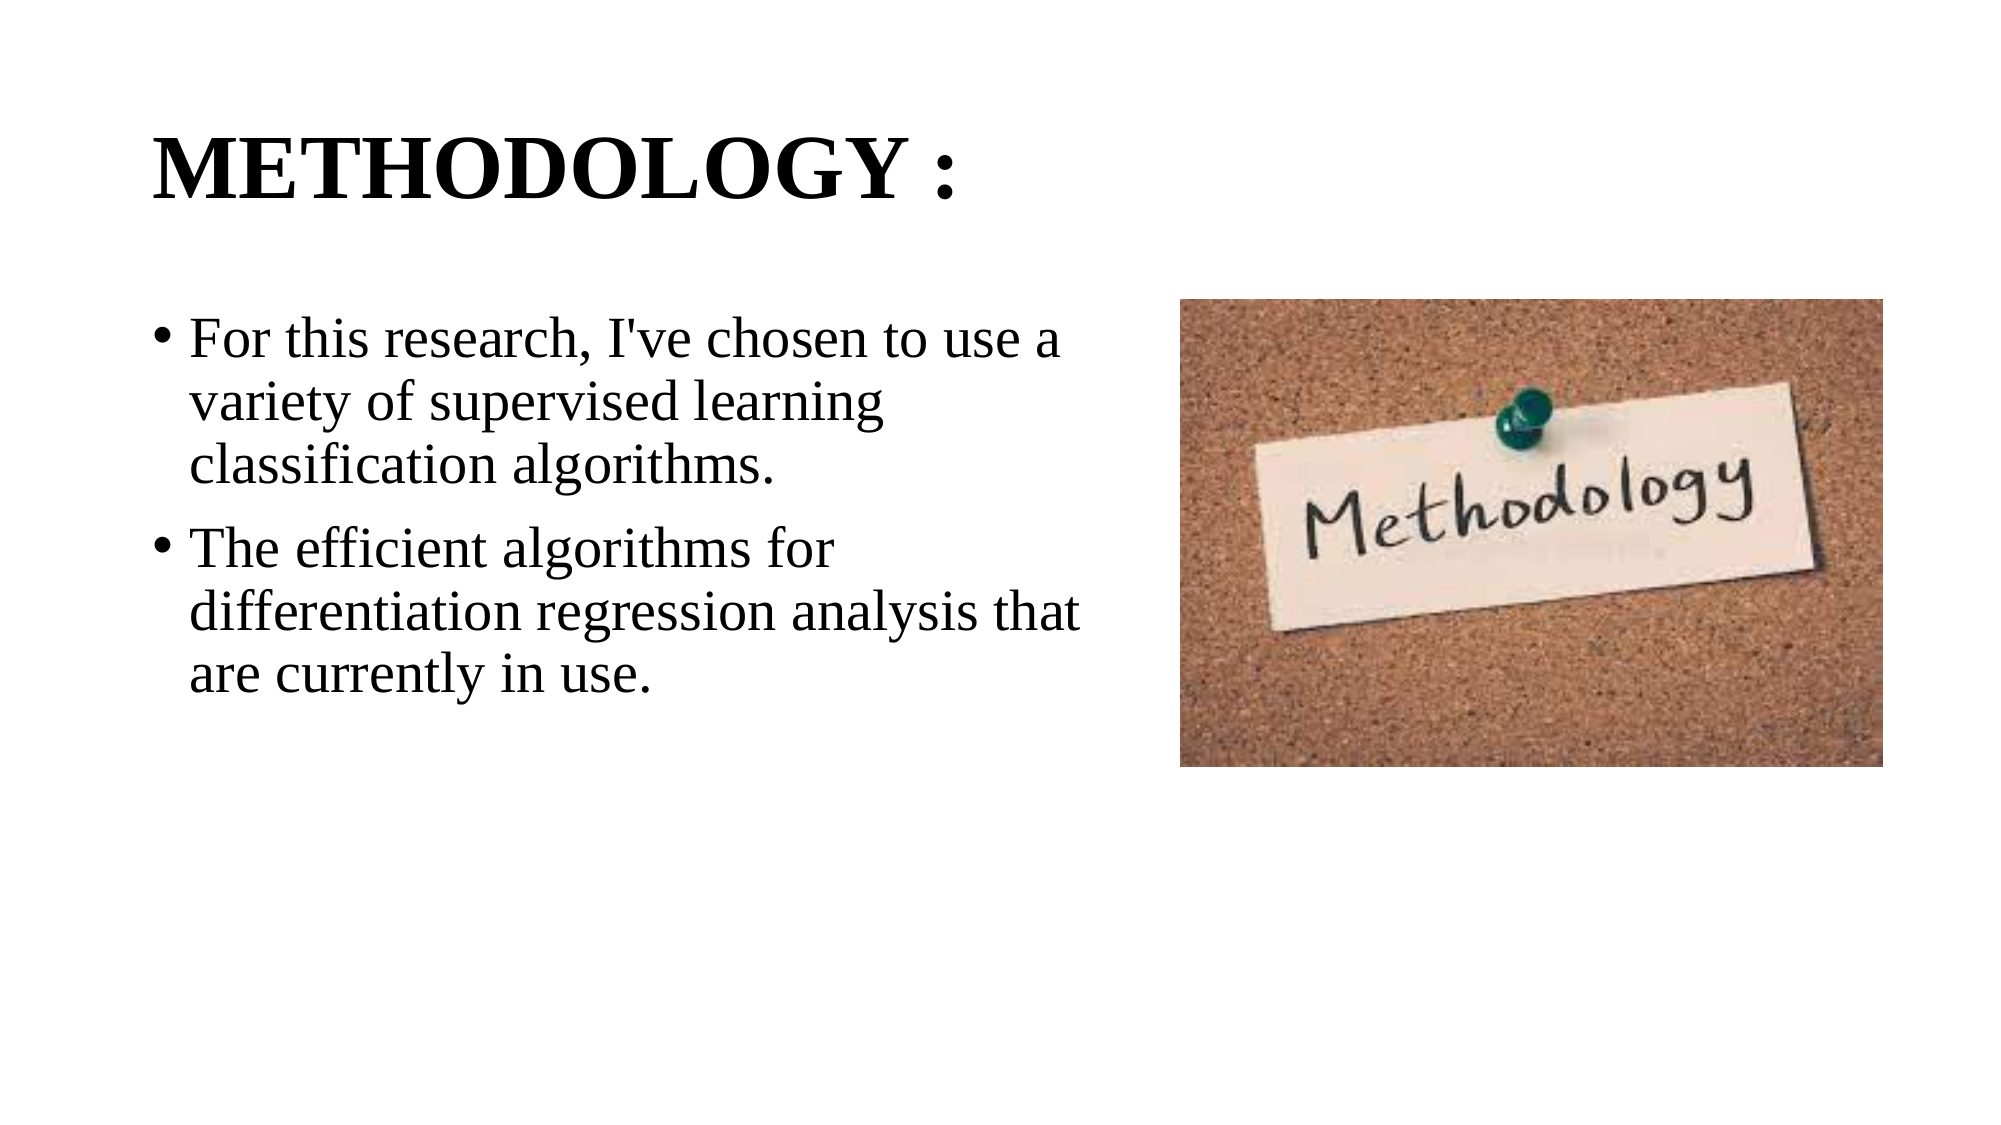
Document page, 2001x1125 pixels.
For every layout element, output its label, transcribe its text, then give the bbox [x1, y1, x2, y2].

list For this research, I've chosen to use a variety of supervised learning classification algorithms. The efficient algorithms for differentiation regression analysis that are currently in use. [137, 299, 1166, 767]
title METHODOLOGY : [137, 59, 1863, 278]
picture [1180, 299, 1883, 767]
